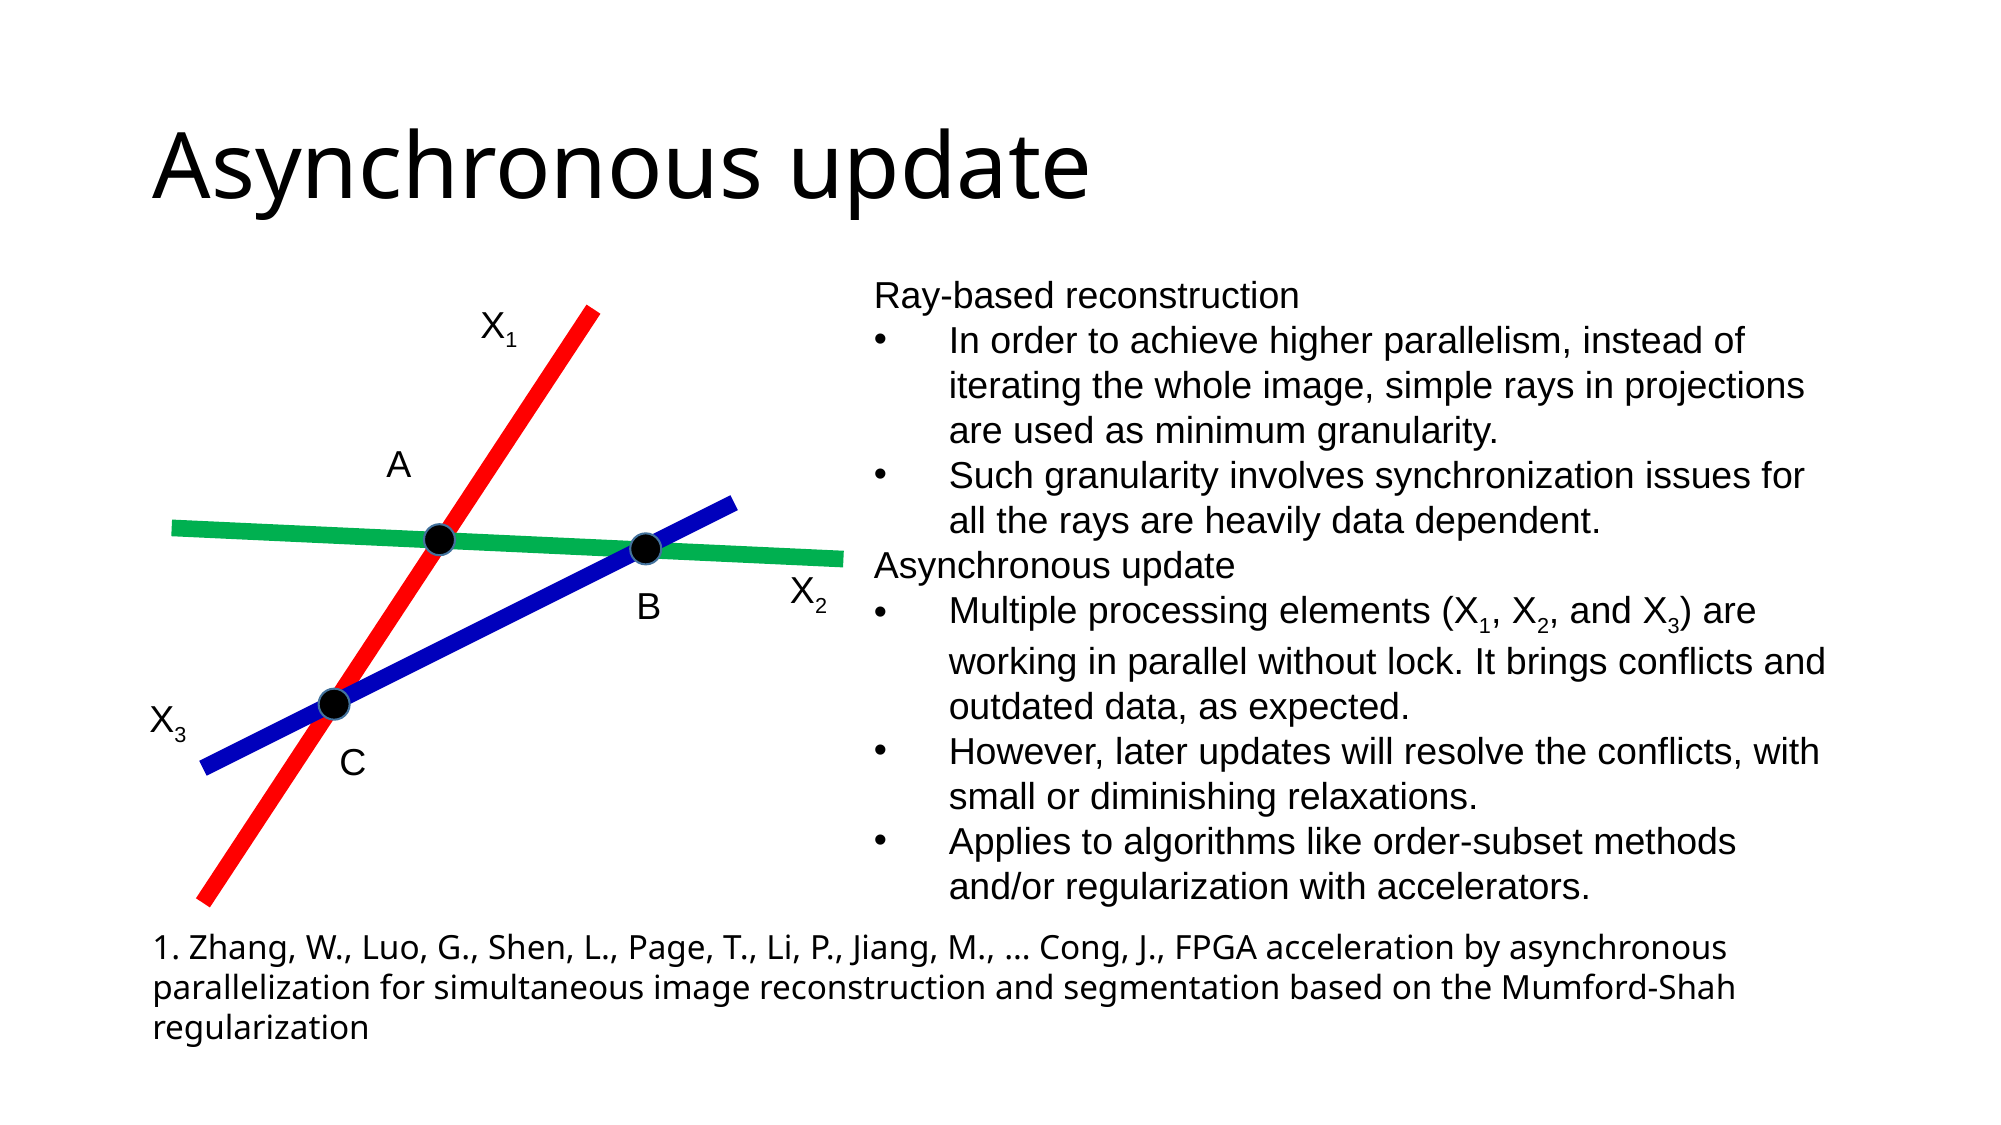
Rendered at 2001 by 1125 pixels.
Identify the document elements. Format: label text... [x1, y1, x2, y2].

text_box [137, 293, 844, 903]
title Asynchronous update [137, 59, 1863, 278]
text_box 1. Zhang, W., Luo, G., Shen, L., Page, T., Li, P., Jiang, M., … Cong, J., FPGA acceleration by asynchronous parallelization for simultaneous image reconstruction and segmentation based on the Mumford-Shah regularization [137, 919, 1936, 1054]
text_box Ray-based reconstruction In order to achieve higher parallelism, instead of iterating the whole image, simple rays in projections are used as minimum granularity. Such granularity involves synchronization issues for all the rays are heavily data dependent. Asynchronous update Multiple processing elements (X1, X2, and X3) are working in parallel without lock. It brings conflicts and outdated data, as expected. However, later updates will resolve the conflicts, with small or diminishing relaxations. Applies to algorithms like order-subset methods and/or regularization with accelerators. [859, 263, 1847, 919]
